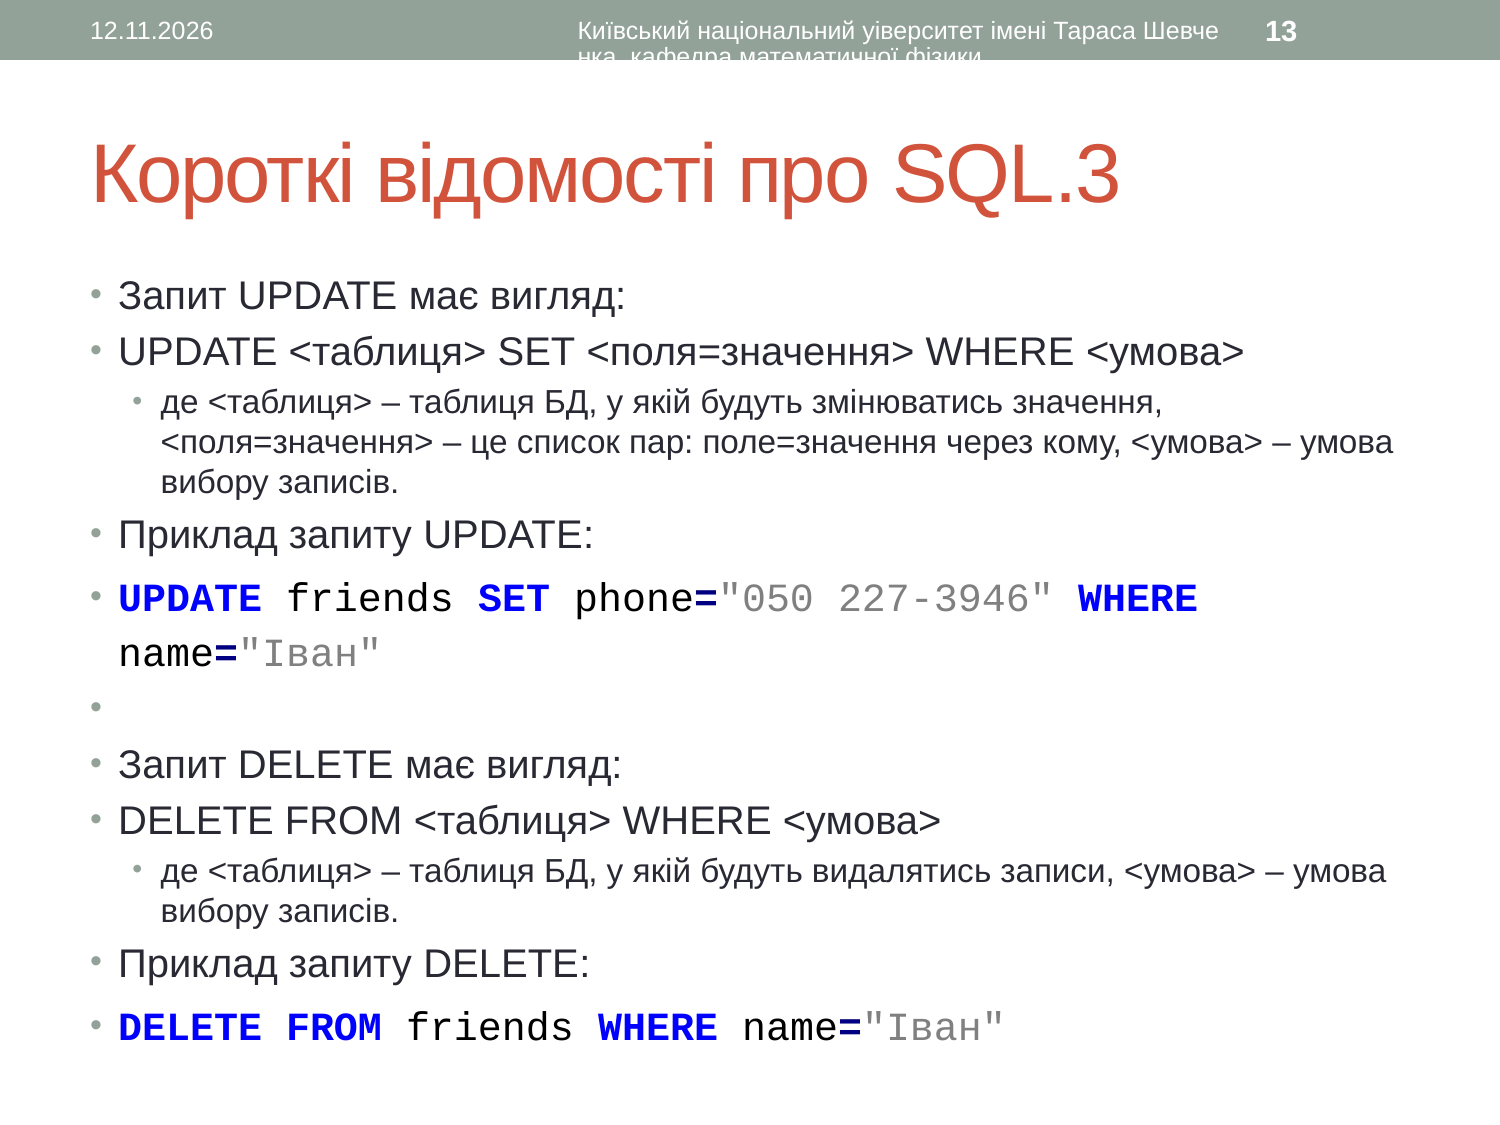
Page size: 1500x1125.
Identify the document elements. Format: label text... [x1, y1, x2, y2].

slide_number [75, 3, 550, 57]
slide_number 13 [1250, 3, 1425, 57]
footer Київський національний уіверситет імені Тараса Шевченка, кафедра математичної фізики [562, 3, 1238, 57]
title Короткі відомості про SQL.3 [75, 87, 1425, 250]
list Запит UPDATE має вигляд: UPDATE <таблиця> SET <поля=значення> WHERE <умова> де <таблиця> – таблиця БД, у якій будуть змінюватись значення, <поля=значення> – це список пар: поле=значення через кому, <умова> – умова вибору записів. Приклад запиту UPDATE: UPDATE friends SET phone="050 227-3946" WHERE name="Іван" Запит DELETE має вигляд: DELETE FROM <таблиця> WHERE <умова> де <таблиця> – таблиця БД, у якій будуть видалятись записи, <умова> – умова вибору записів. Приклад запиту DELETE: DELETE FROM friends WHERE name="Іван" [75, 262, 1425, 1063]
